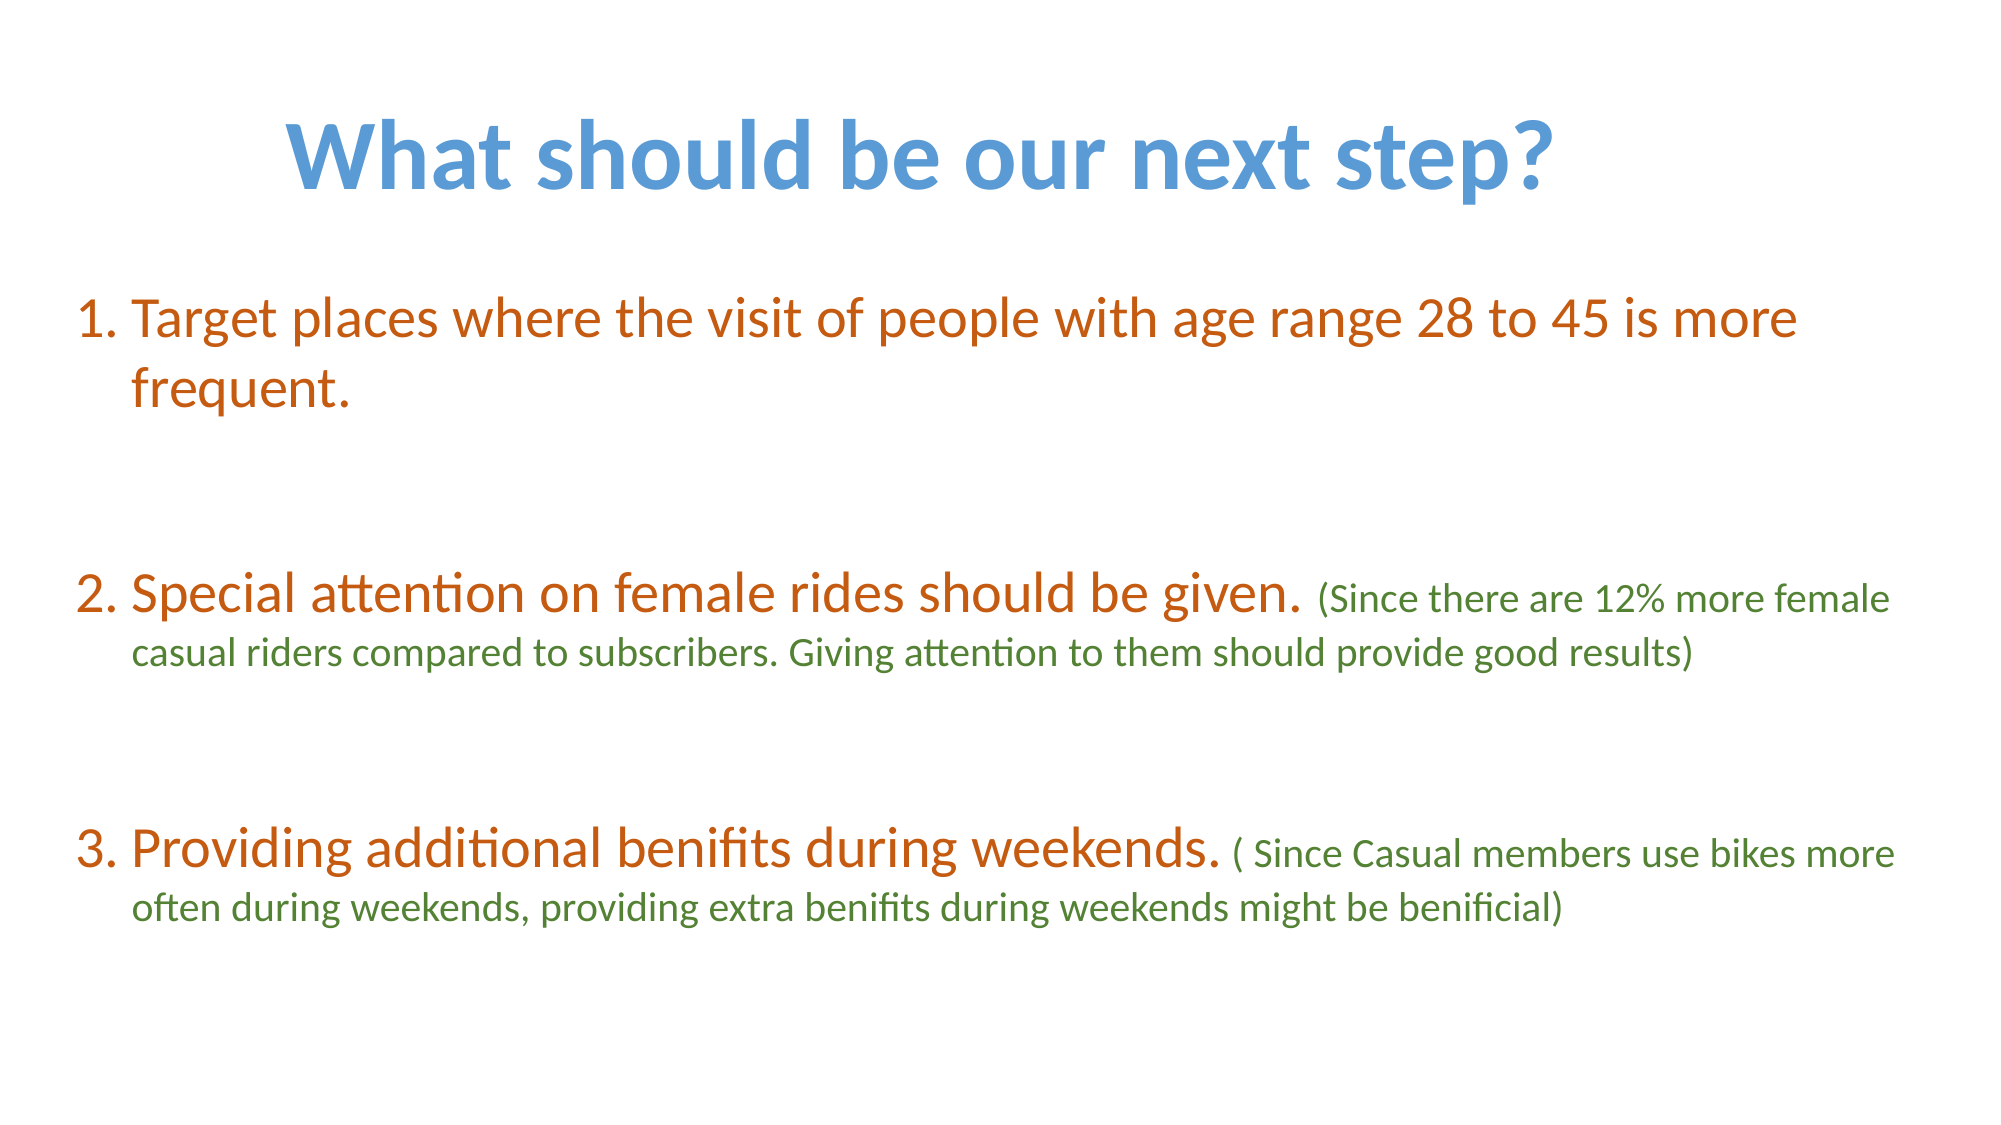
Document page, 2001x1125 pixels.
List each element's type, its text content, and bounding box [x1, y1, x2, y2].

text_box What should be our next step? [271, 82, 1574, 217]
text_box Target places where the visit of people with age range 28 to 45 is more frequent. Special attention on female rides should be given. (Since there are 12% more female casual riders compared to subscribers. Giving attention to them should provide good results) Providing additional benifits during weekends. ( Since Casual members use bikes more often during weekends, providing extra benifits during weekends might be benificial) [60, 271, 1940, 982]
